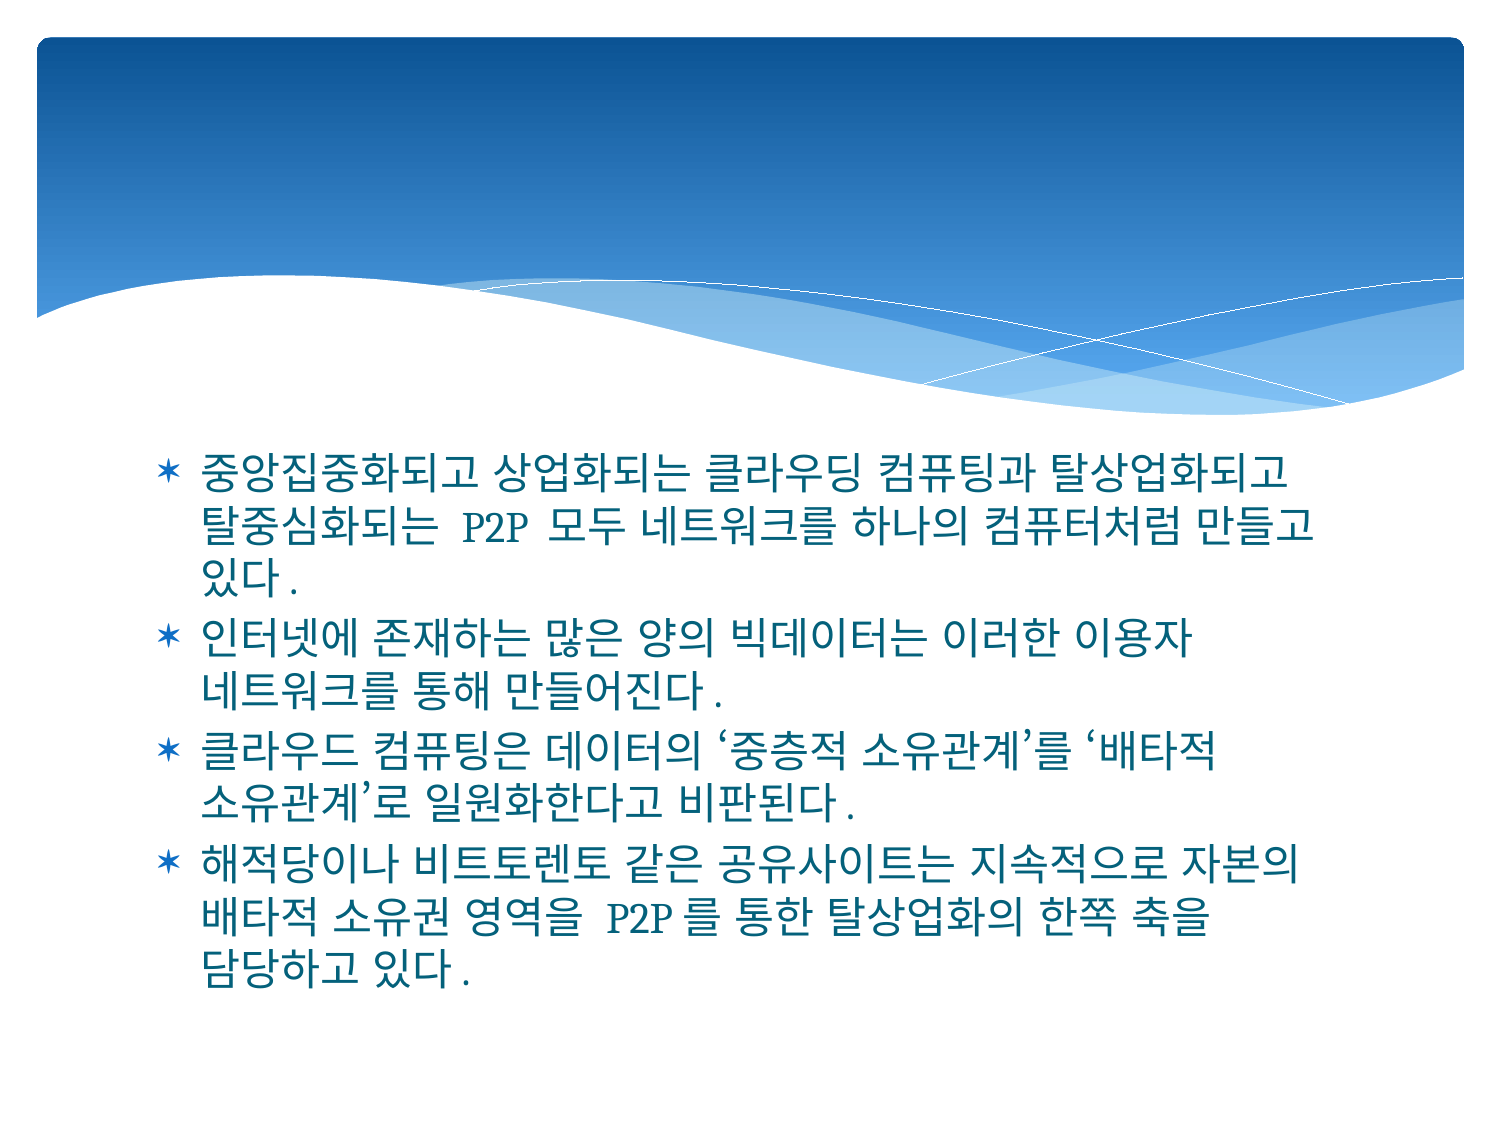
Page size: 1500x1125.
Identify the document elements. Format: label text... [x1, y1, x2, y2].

list 중앙집중화되고 상업화되는 클라우딩 컴퓨팅과 탈상업화되고 탈중심화되는 P2P 모두 네트워크를 하나의 컴퓨터처럼 만들고 있다. 인터넷에 존재하는 많은 양의 빅데이터는 이러한 이용자 네트워크를 통해 만들어진다. 클라우드 컴퓨팅은 데이터의 ‘중층적 소유관계’를 ‘배타적 소유관계’로 일원화한다고 비판된다. 해적당이나 비트토렌토 같은 공유사이트는 지속적으로 자본의 배타적 소유권 영역을 P2P를 통한 탈상업화의 한쪽 축을 담당하고 있다. [143, 438, 1359, 1005]
